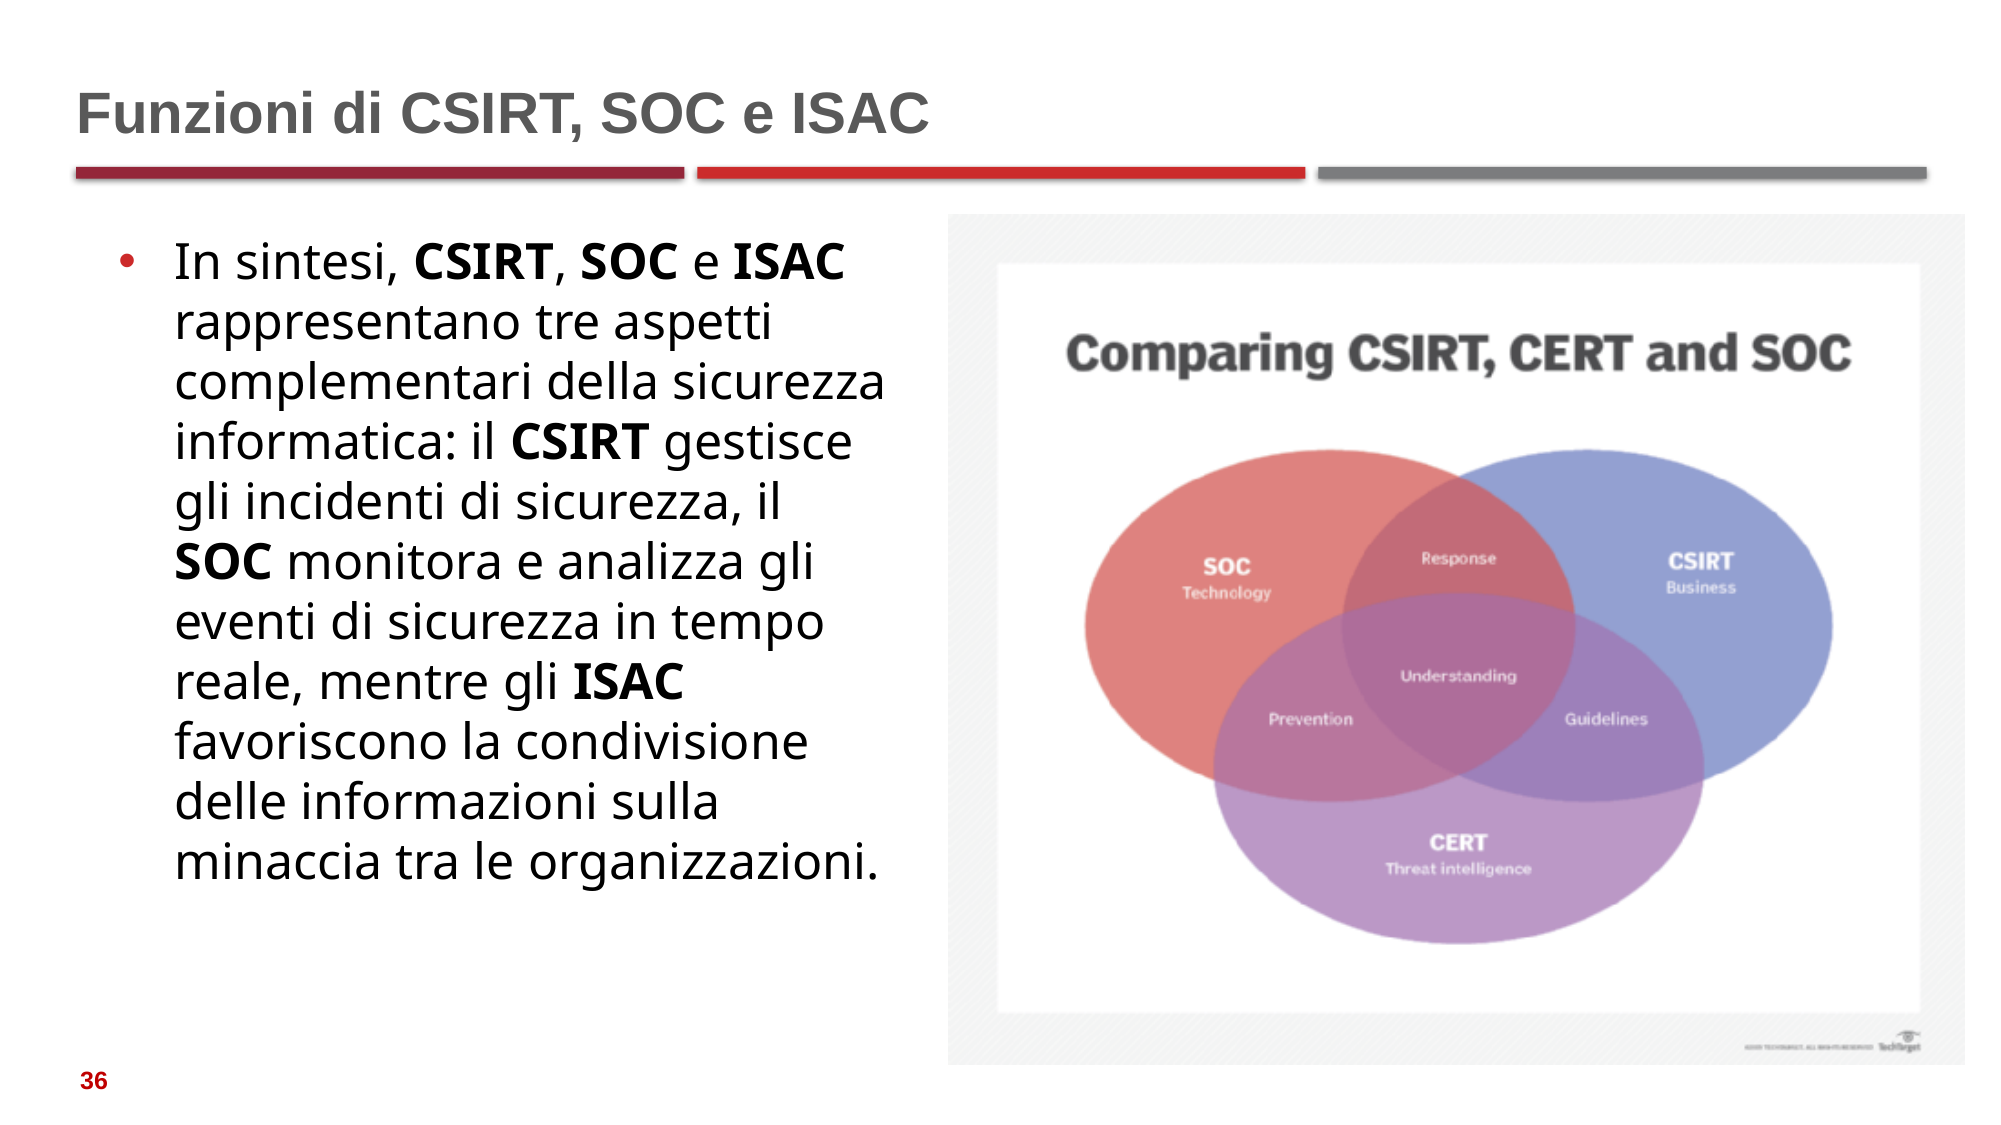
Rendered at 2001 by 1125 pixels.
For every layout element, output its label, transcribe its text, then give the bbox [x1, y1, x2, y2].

list In sintesi, CSIRT, SOC e ISAC rappresentano tre aspetti complementari della sicurezza informatica: il CSIRT gestisce gli incidenti di sicurezza, il SOC monitora e analizza gli eventi di sicurezza in tempo reale, mentre gli ISAC favoriscono la condivisione delle informazioni sulla minaccia tra le organizzazioni. [118, 229, 889, 951]
title Funzioni di CSIRT, SOC e ISAC [76, 82, 1926, 146]
picture [947, 214, 1965, 1066]
slide_number 36 [53, 1049, 136, 1110]
